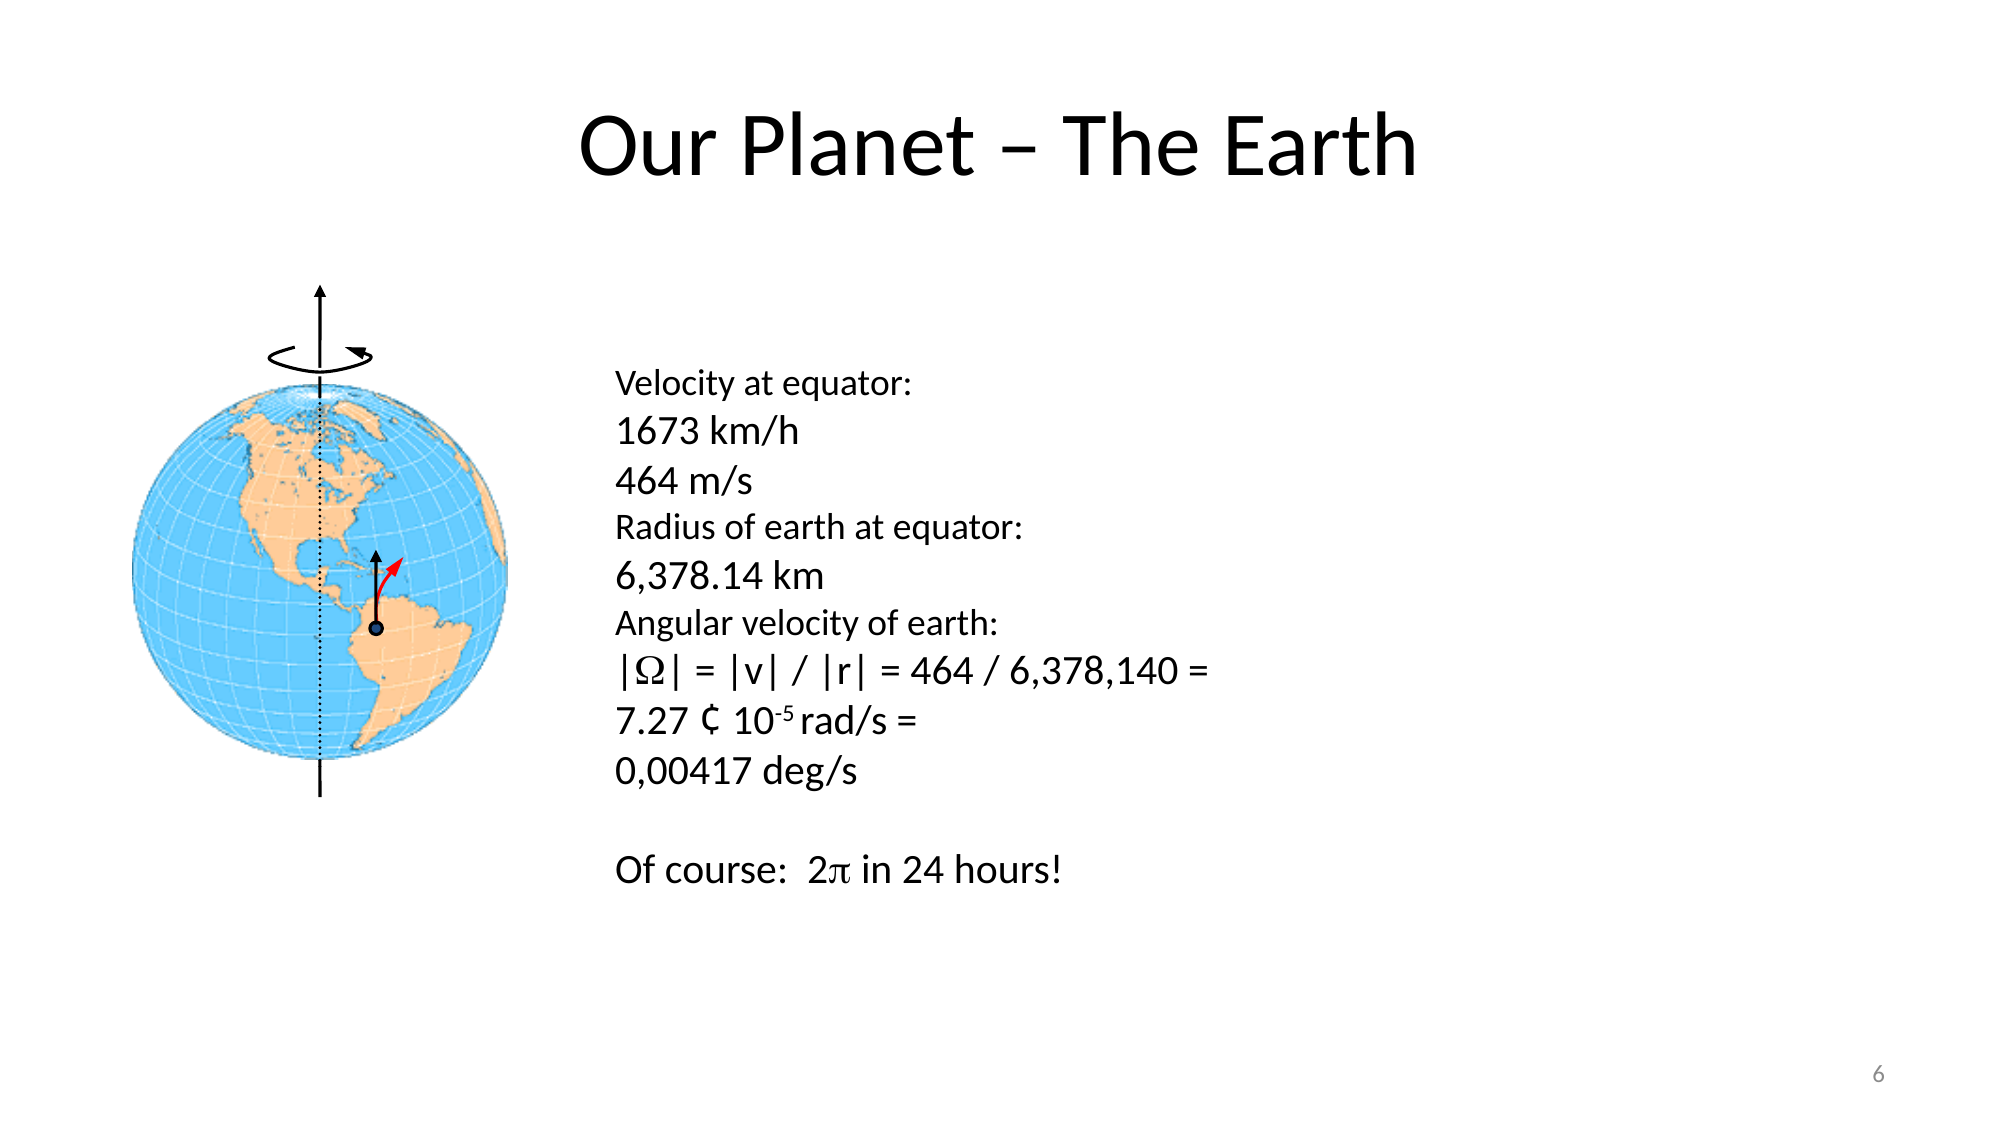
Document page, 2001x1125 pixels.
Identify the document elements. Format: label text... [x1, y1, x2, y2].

slide_number 6 [1433, 1042, 1900, 1103]
text_box [313, 284, 327, 347]
text_box Of course: 2 in 24 hours! [600, 834, 1088, 899]
title Our Planet – The Earth [99, 45, 1900, 233]
text_box [268, 347, 372, 373]
text_box Velocity at equator: 1673 km/h 464 m/s Radius of earth at equator: 6,378.14 km Angular velocity of earth: || = |v| / |r| = 464 / 6,378,140 = 7.27 ¢ 10-5 rad/s = 0,00417 deg/s [600, 350, 1225, 800]
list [132, 384, 508, 760]
